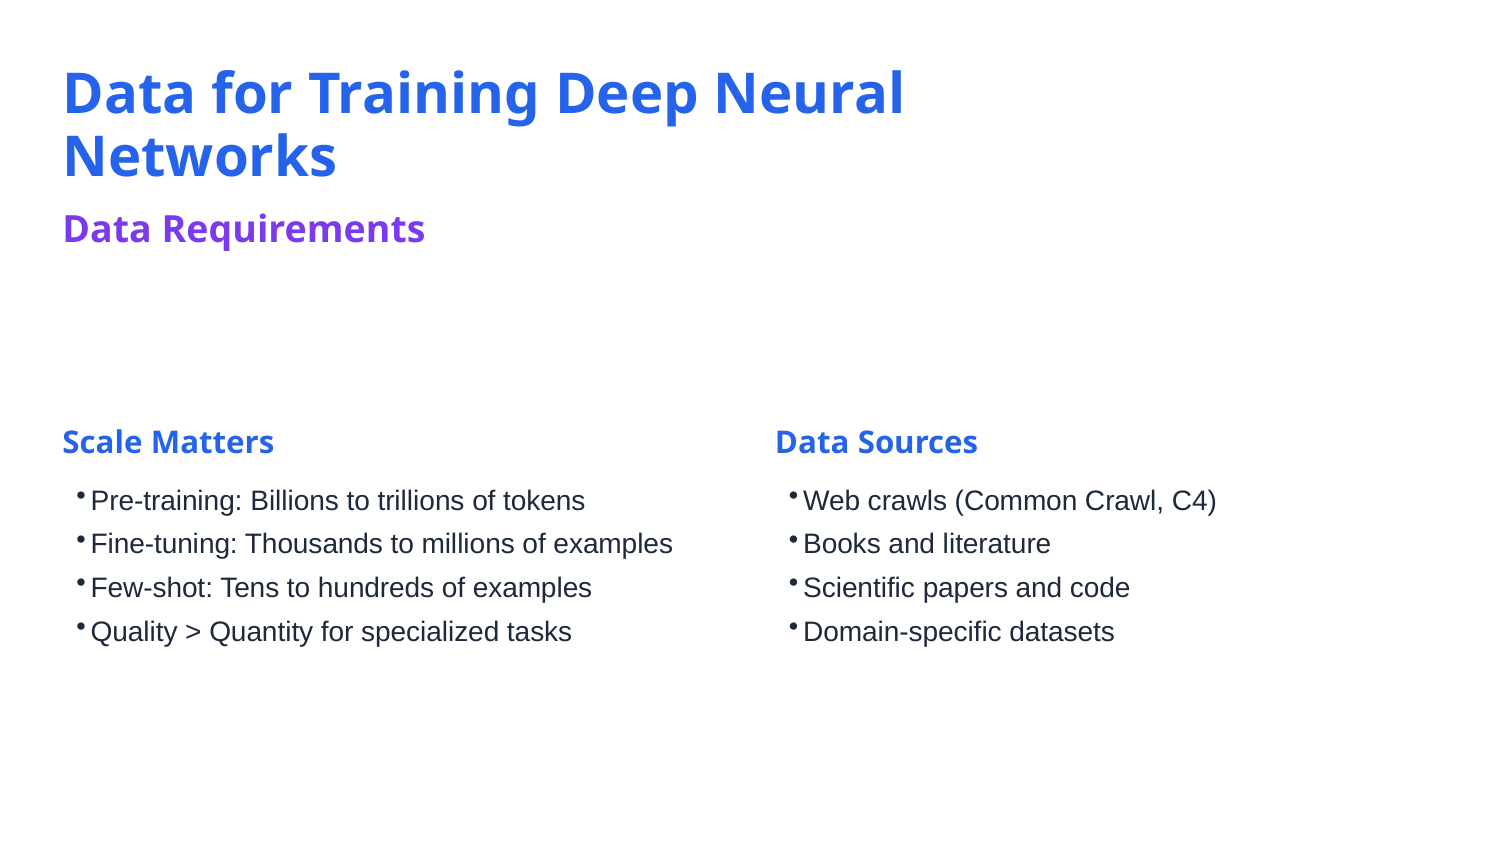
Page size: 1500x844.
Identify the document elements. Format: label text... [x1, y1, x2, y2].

text_box Data Sources [774, 415, 1451, 460]
text_box Data Requirements [62, 200, 1465, 250]
text_box Scale Matters [62, 415, 739, 460]
text_box Web crawls (Common Crawl, C4) Books and literature Scientific papers and code Domain-specific datasets [774, 471, 1438, 666]
text_box Pre-training: Billions to trillions of tokens Fine-tuning: Thousands to millions of examples Few-shot: Tens to hundreds of examples Quality > Quantity for specialized tasks [62, 471, 725, 666]
text_box Data for Training Deep Neural Networks [62, 62, 1145, 125]
